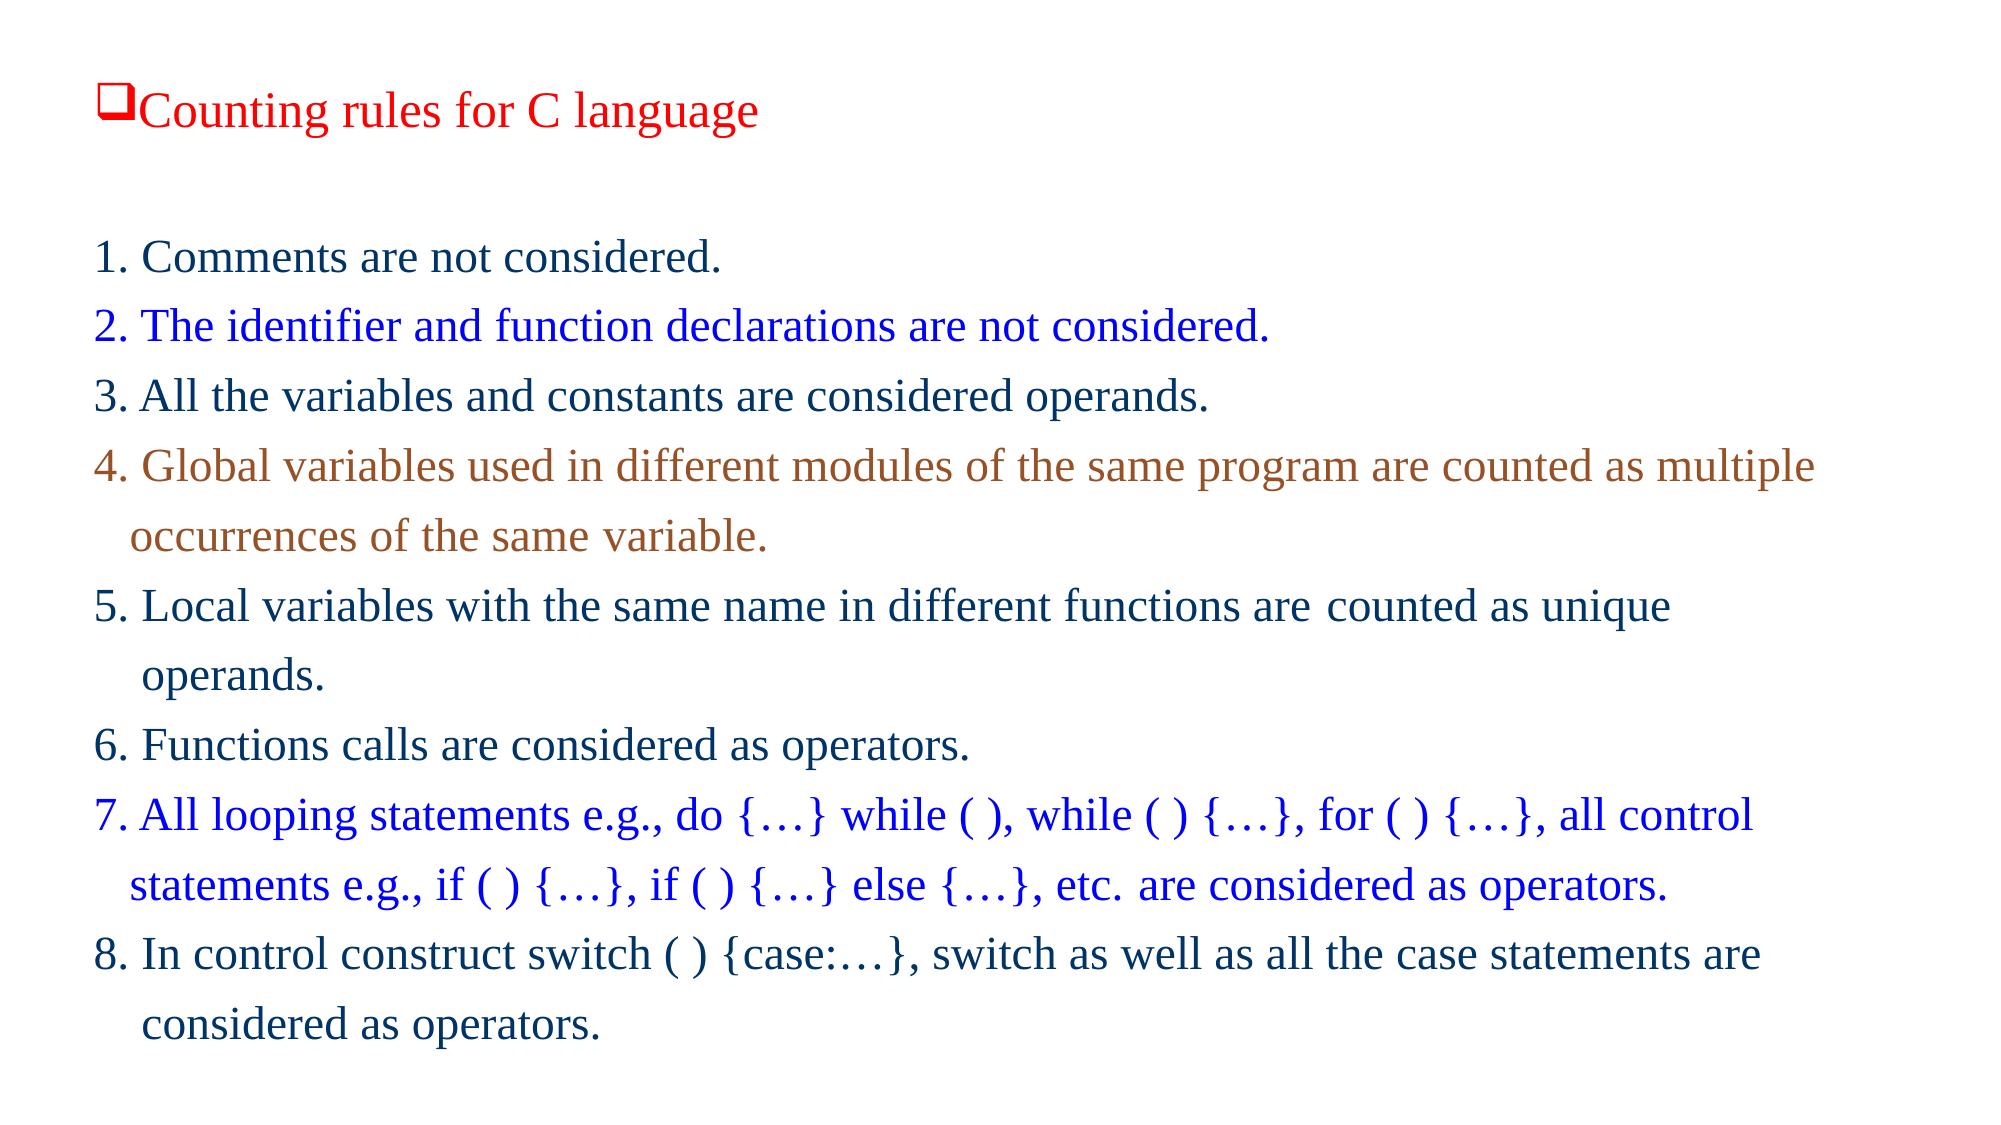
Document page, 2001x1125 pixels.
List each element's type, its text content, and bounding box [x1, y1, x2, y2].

subtitle Counting rules for C language 1. Comments are not considered. 2. The identifier and function declarations are not considered. 3. All the variables and constants are considered operands. 4. Global variables used in different modules of the same program are counted as multiple occurrences of the same variable. 5. Local variables with the same name in different functions are counted as unique operands. 6. Functions calls are considered as operators. 7. All looping statements e.g., do {…} while ( ), while ( ) {…}, for ( ) {…}, all control statements e.g., if ( ) {…}, if ( ) {…} else {…}, etc. are considered as operators. 8. In control construct switch ( ) {case:…}, switch as well as all the case statements are considered as operators. [78, 76, 1941, 1078]
